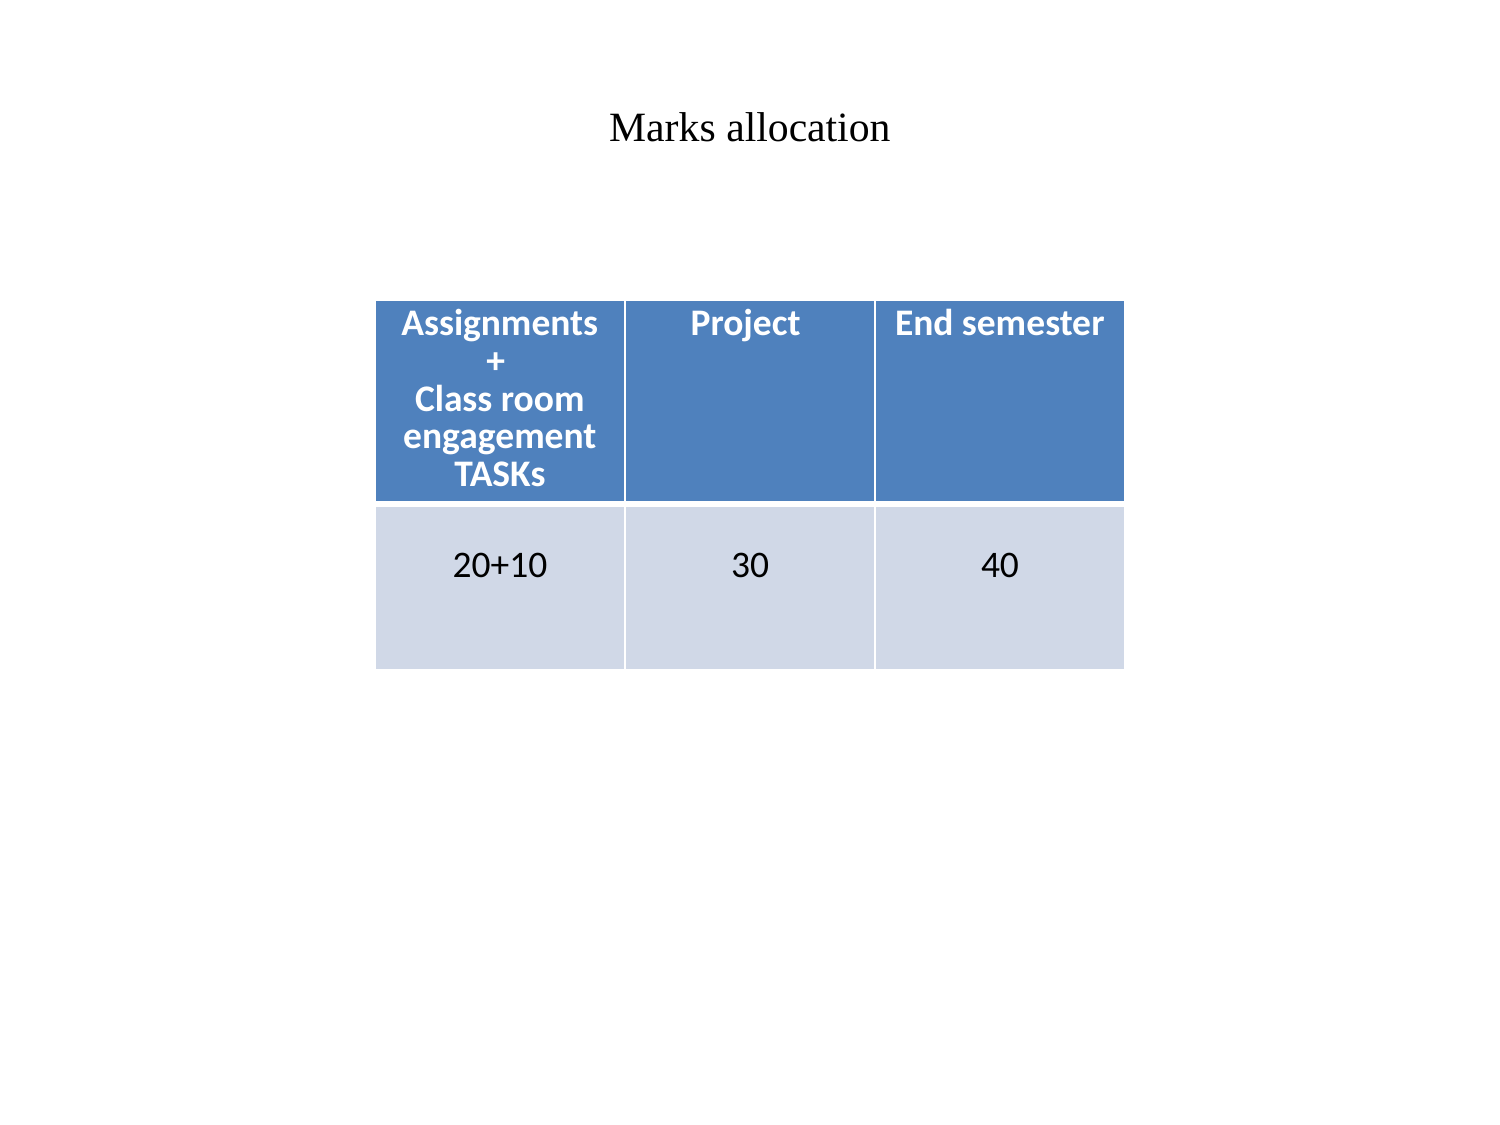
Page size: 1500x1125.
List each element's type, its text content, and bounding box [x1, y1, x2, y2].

table_cell 20+10 [376, 507, 624, 669]
table_header Project [626, 301, 874, 501]
table_cell 40 [876, 507, 1124, 669]
table_cell 30 [626, 507, 874, 669]
text_box Marks allocation [510, 85, 989, 164]
table_header Assignments + Class room engagement TASKs [376, 301, 624, 501]
table_header End semester [876, 301, 1124, 501]
